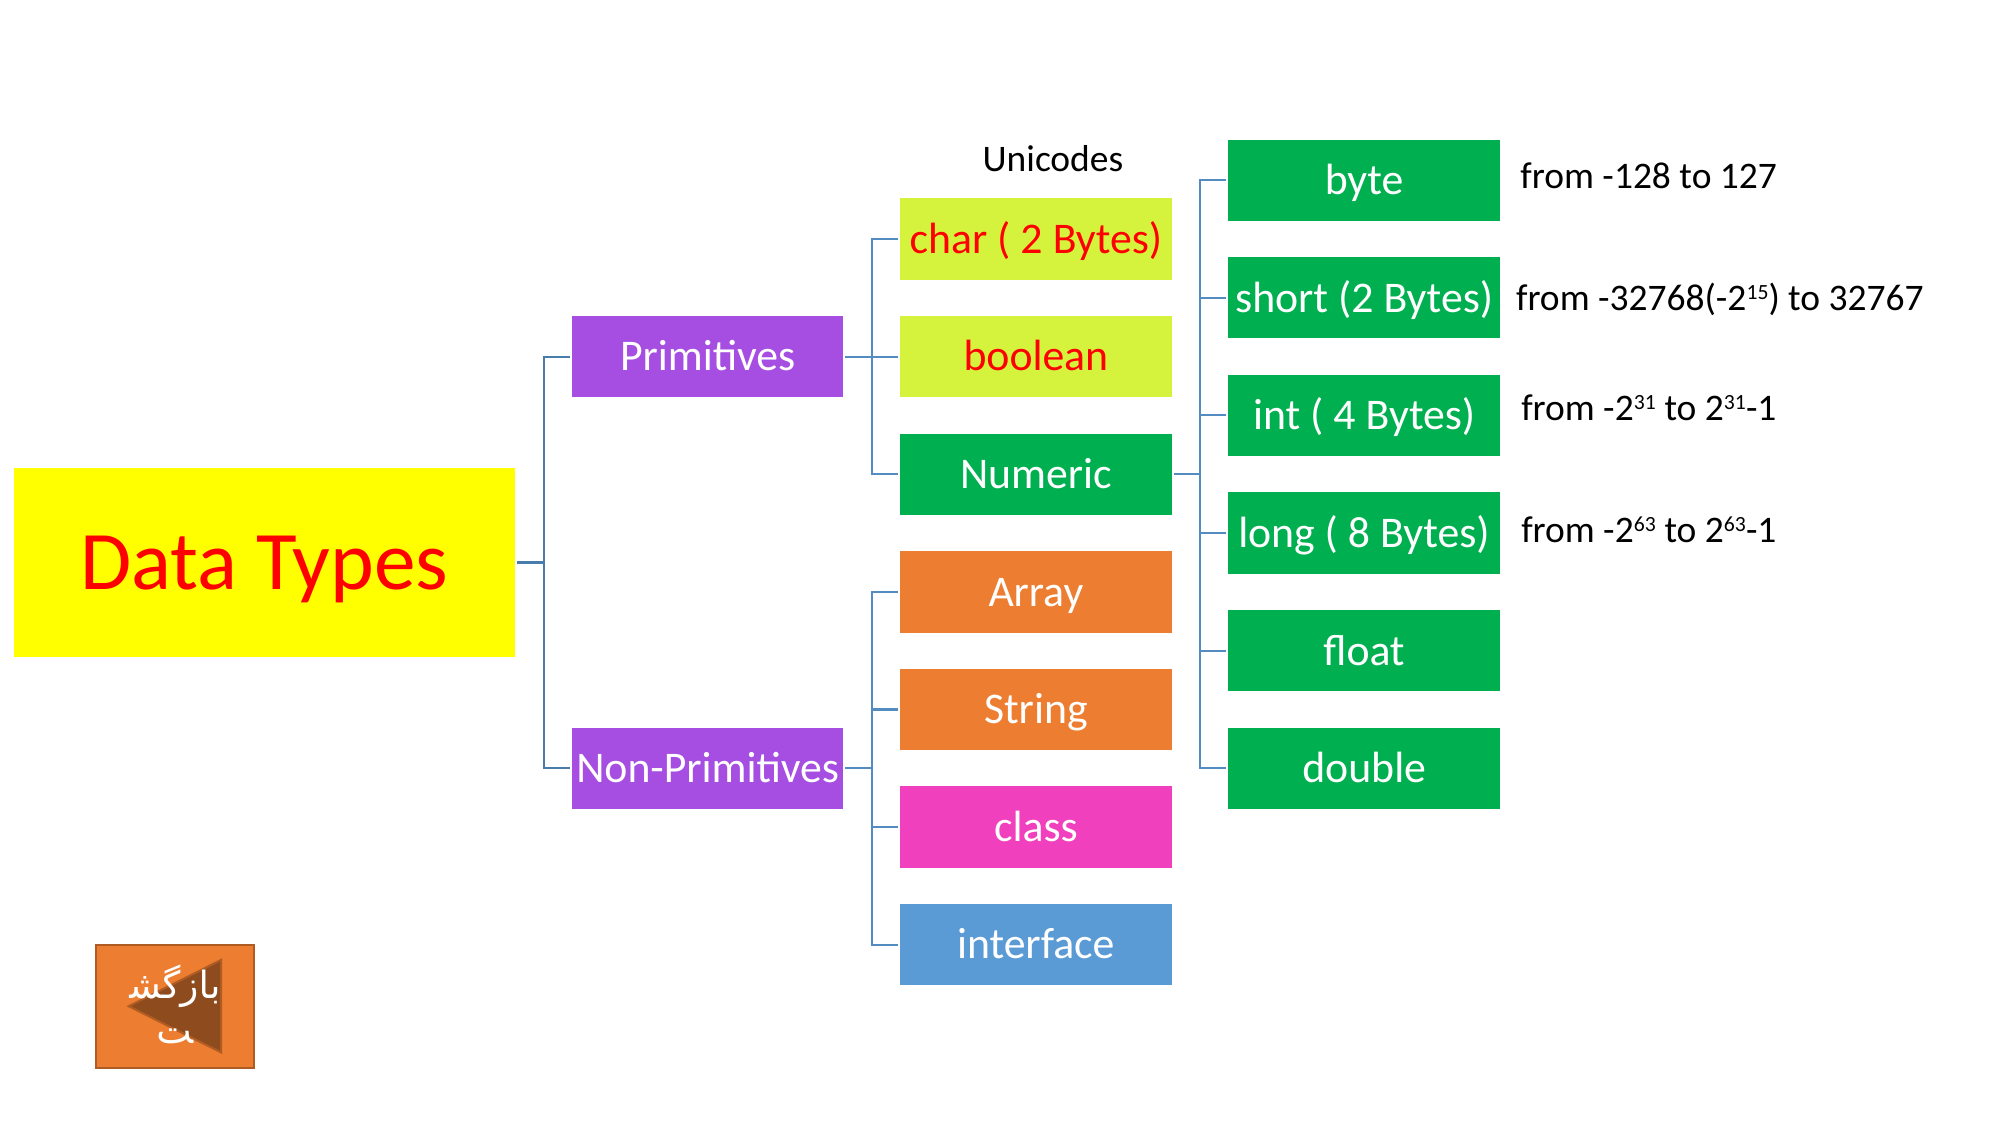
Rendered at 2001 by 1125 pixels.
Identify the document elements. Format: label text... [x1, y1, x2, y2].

text_box from -128 to 127 [1505, 143, 1793, 204]
text_box from -32768(-215) to 32767 [1502, 265, 1945, 326]
text_box from -263 to 263-1 [1506, 497, 1792, 558]
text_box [12, 0, 1502, 1125]
text_box from -231 to 231-1 [1506, 375, 1792, 436]
